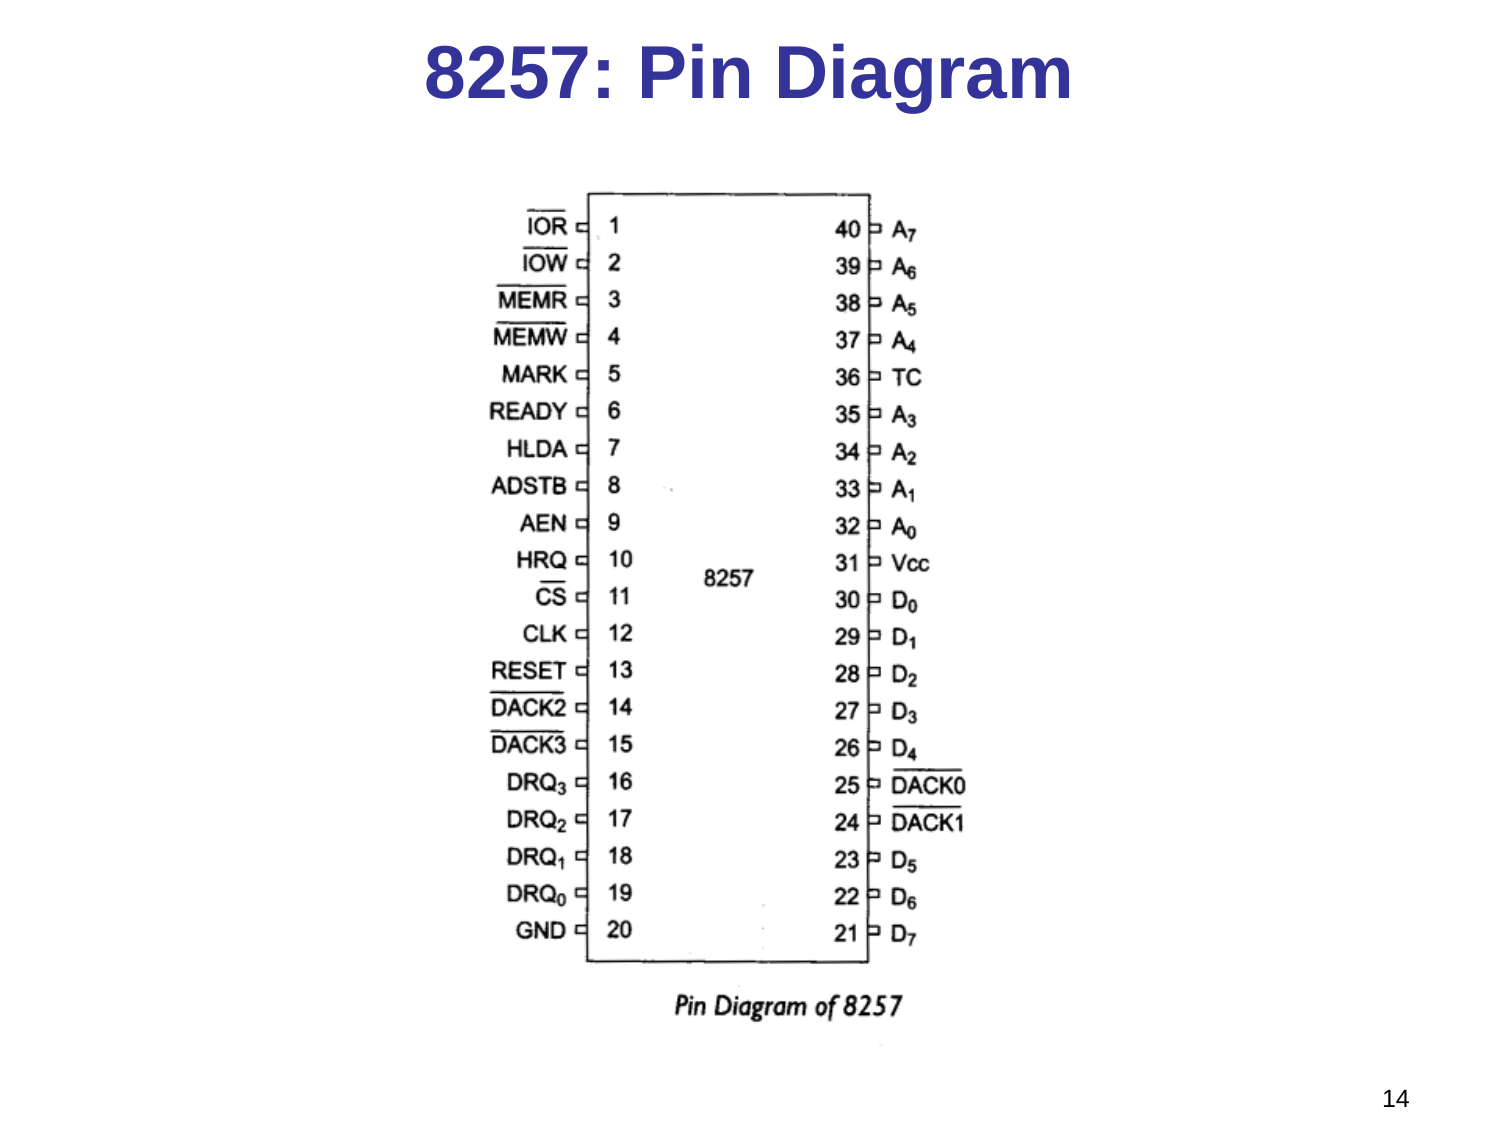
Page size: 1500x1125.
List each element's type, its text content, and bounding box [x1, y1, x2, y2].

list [474, 137, 976, 1051]
slide_number 14 [1074, 1074, 1426, 1103]
title 8257: Pin Diagram [24, 12, 1476, 126]
